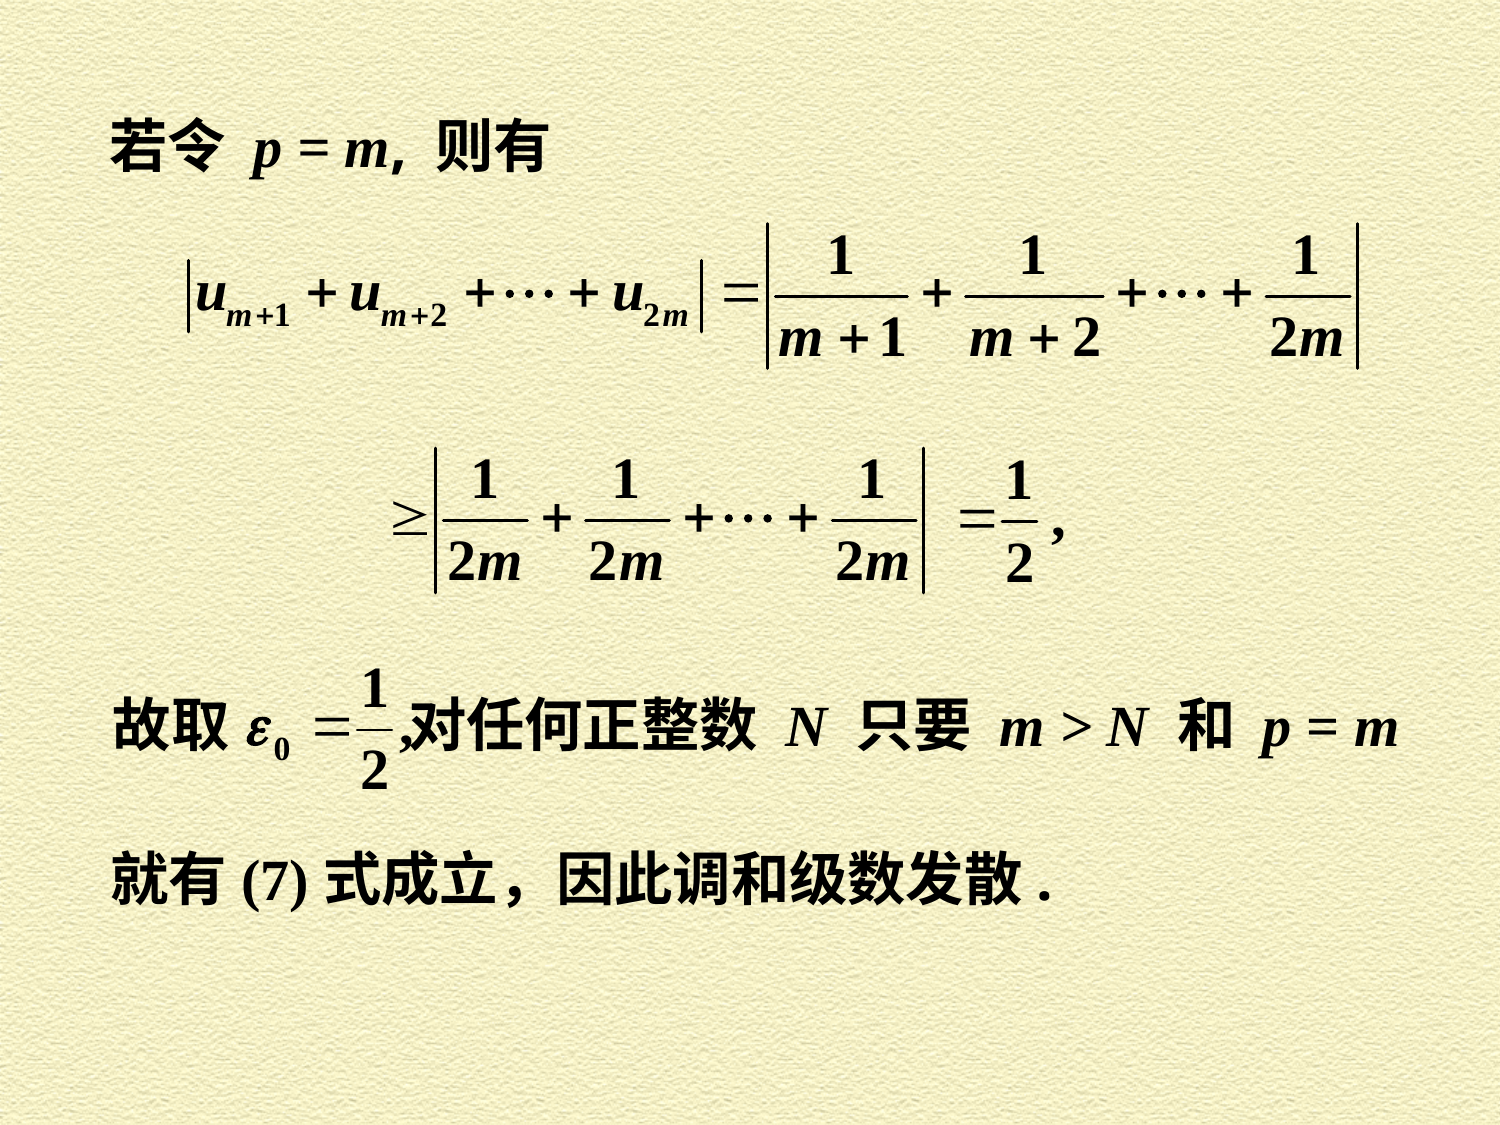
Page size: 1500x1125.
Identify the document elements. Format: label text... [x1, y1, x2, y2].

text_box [384, 443, 1069, 598]
text_box 若令 p = m, 则有 [94, 101, 567, 187]
picture [0, 0, 1500, 1125]
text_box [183, 218, 1365, 374]
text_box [98, 656, 1407, 795]
text_box 就有(7)式成立，因此调和级数发散. [95, 834, 1083, 919]
